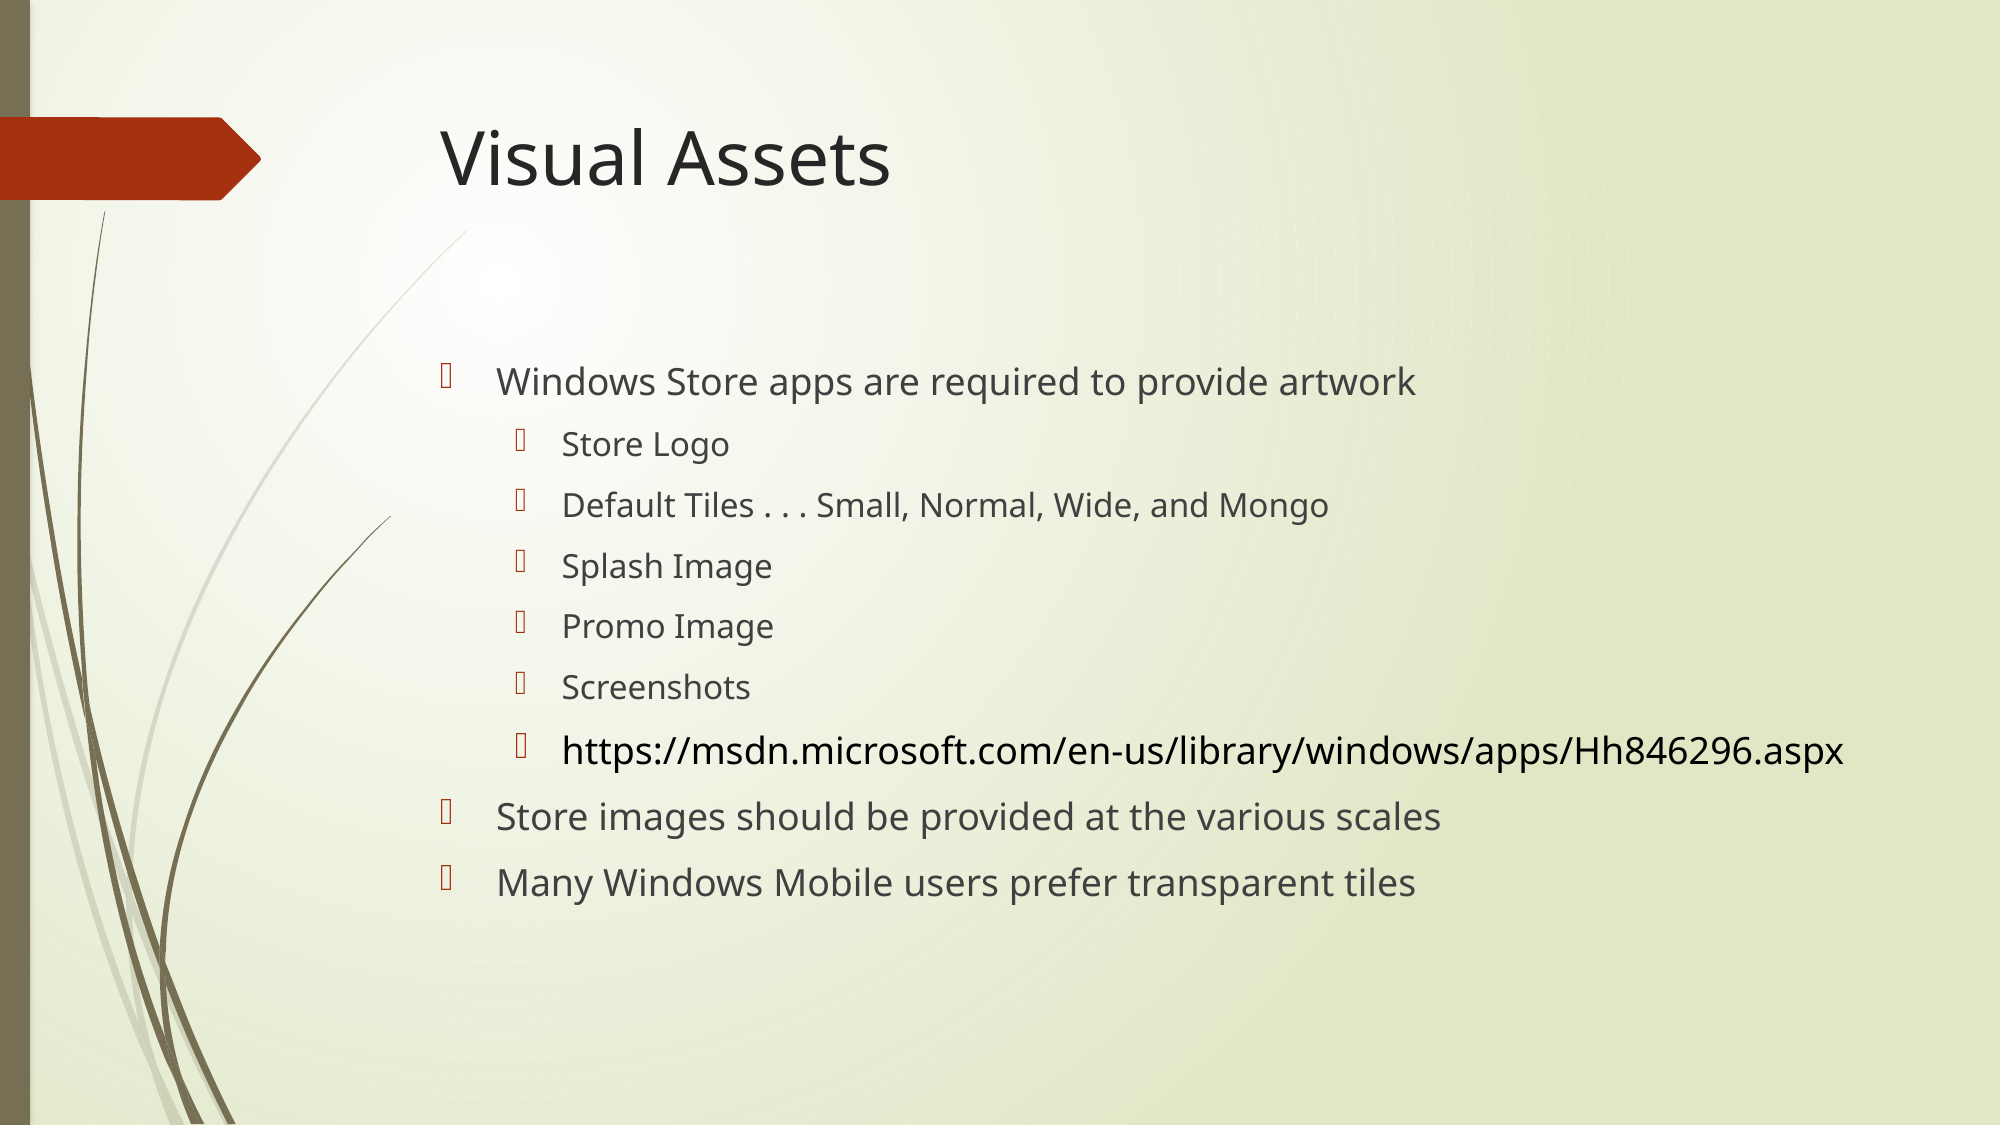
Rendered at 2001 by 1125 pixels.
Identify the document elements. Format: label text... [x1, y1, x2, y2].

list Windows Store apps are required to provide artwork Store Logo Default Tiles . . . Small, Normal, Wide, and Mongo Splash Image Promo Image Screenshots https://msdn.microsoft.com/en-us/library/windows/apps/Hh846296.aspx Store images should be provided at the various scales Many Windows Mobile users prefer transparent tiles [424, 350, 1888, 970]
title Visual Assets [425, 102, 1888, 313]
